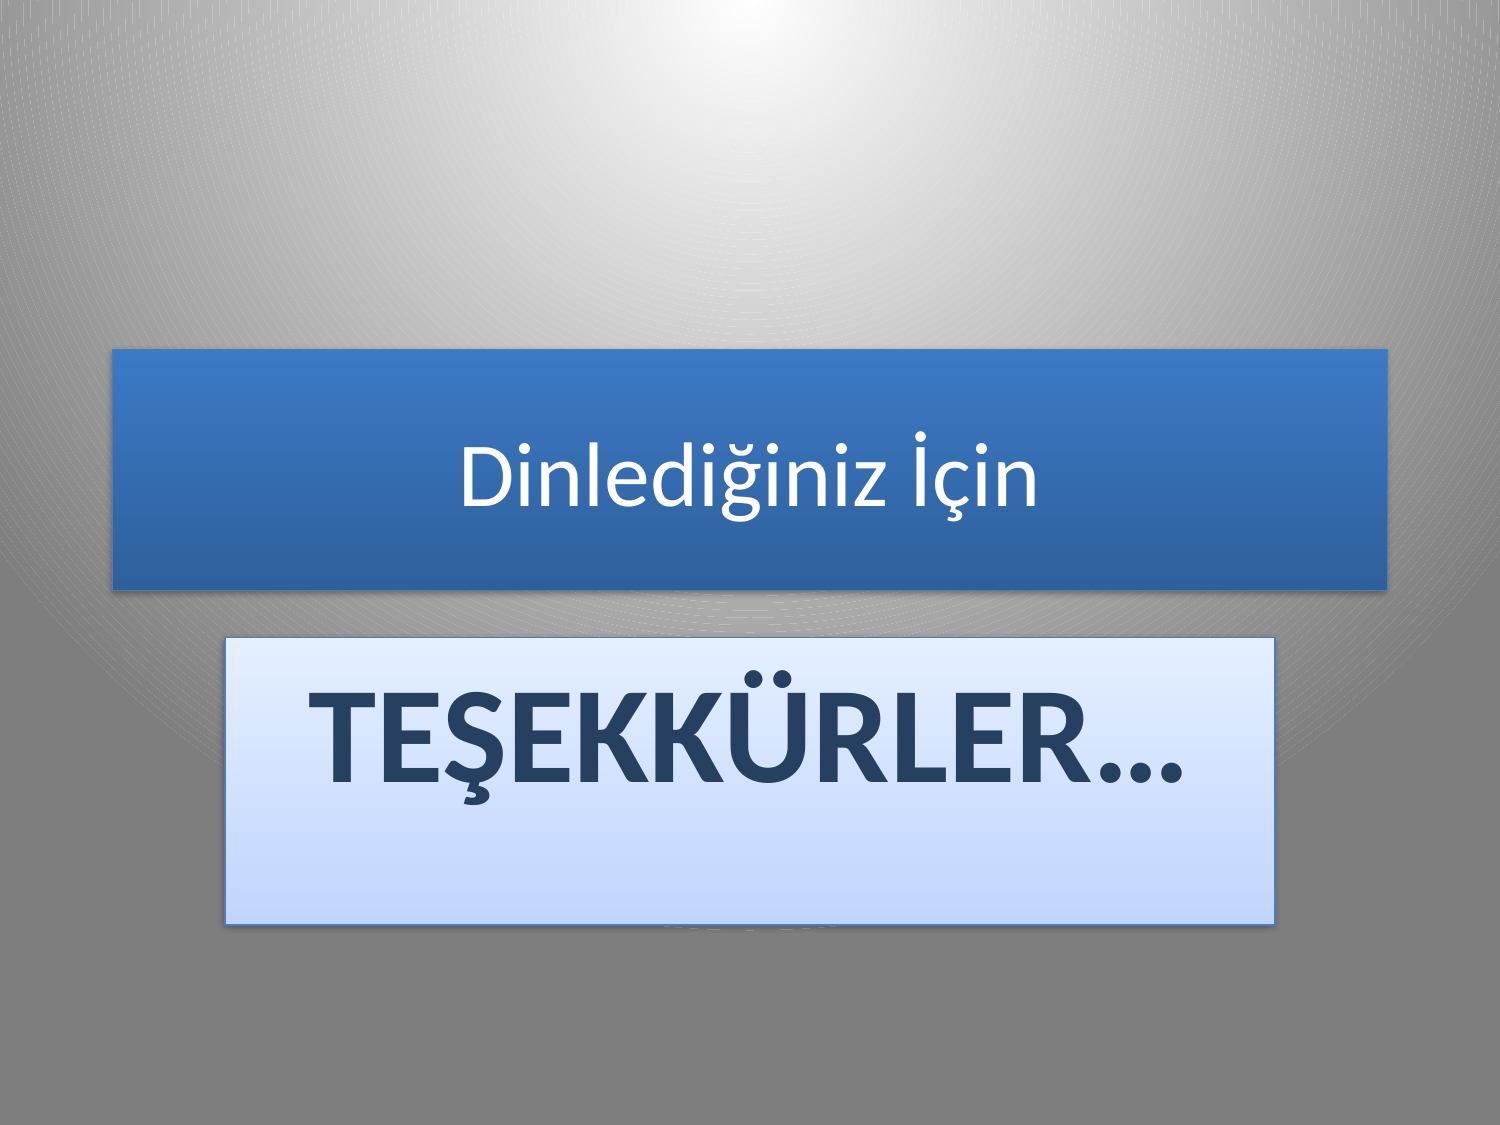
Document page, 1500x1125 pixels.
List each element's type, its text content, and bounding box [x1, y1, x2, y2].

title Dinlediğiniz İçin [112, 349, 1388, 591]
subtitle TEŞEKKÜRLER… [224, 637, 1276, 926]
